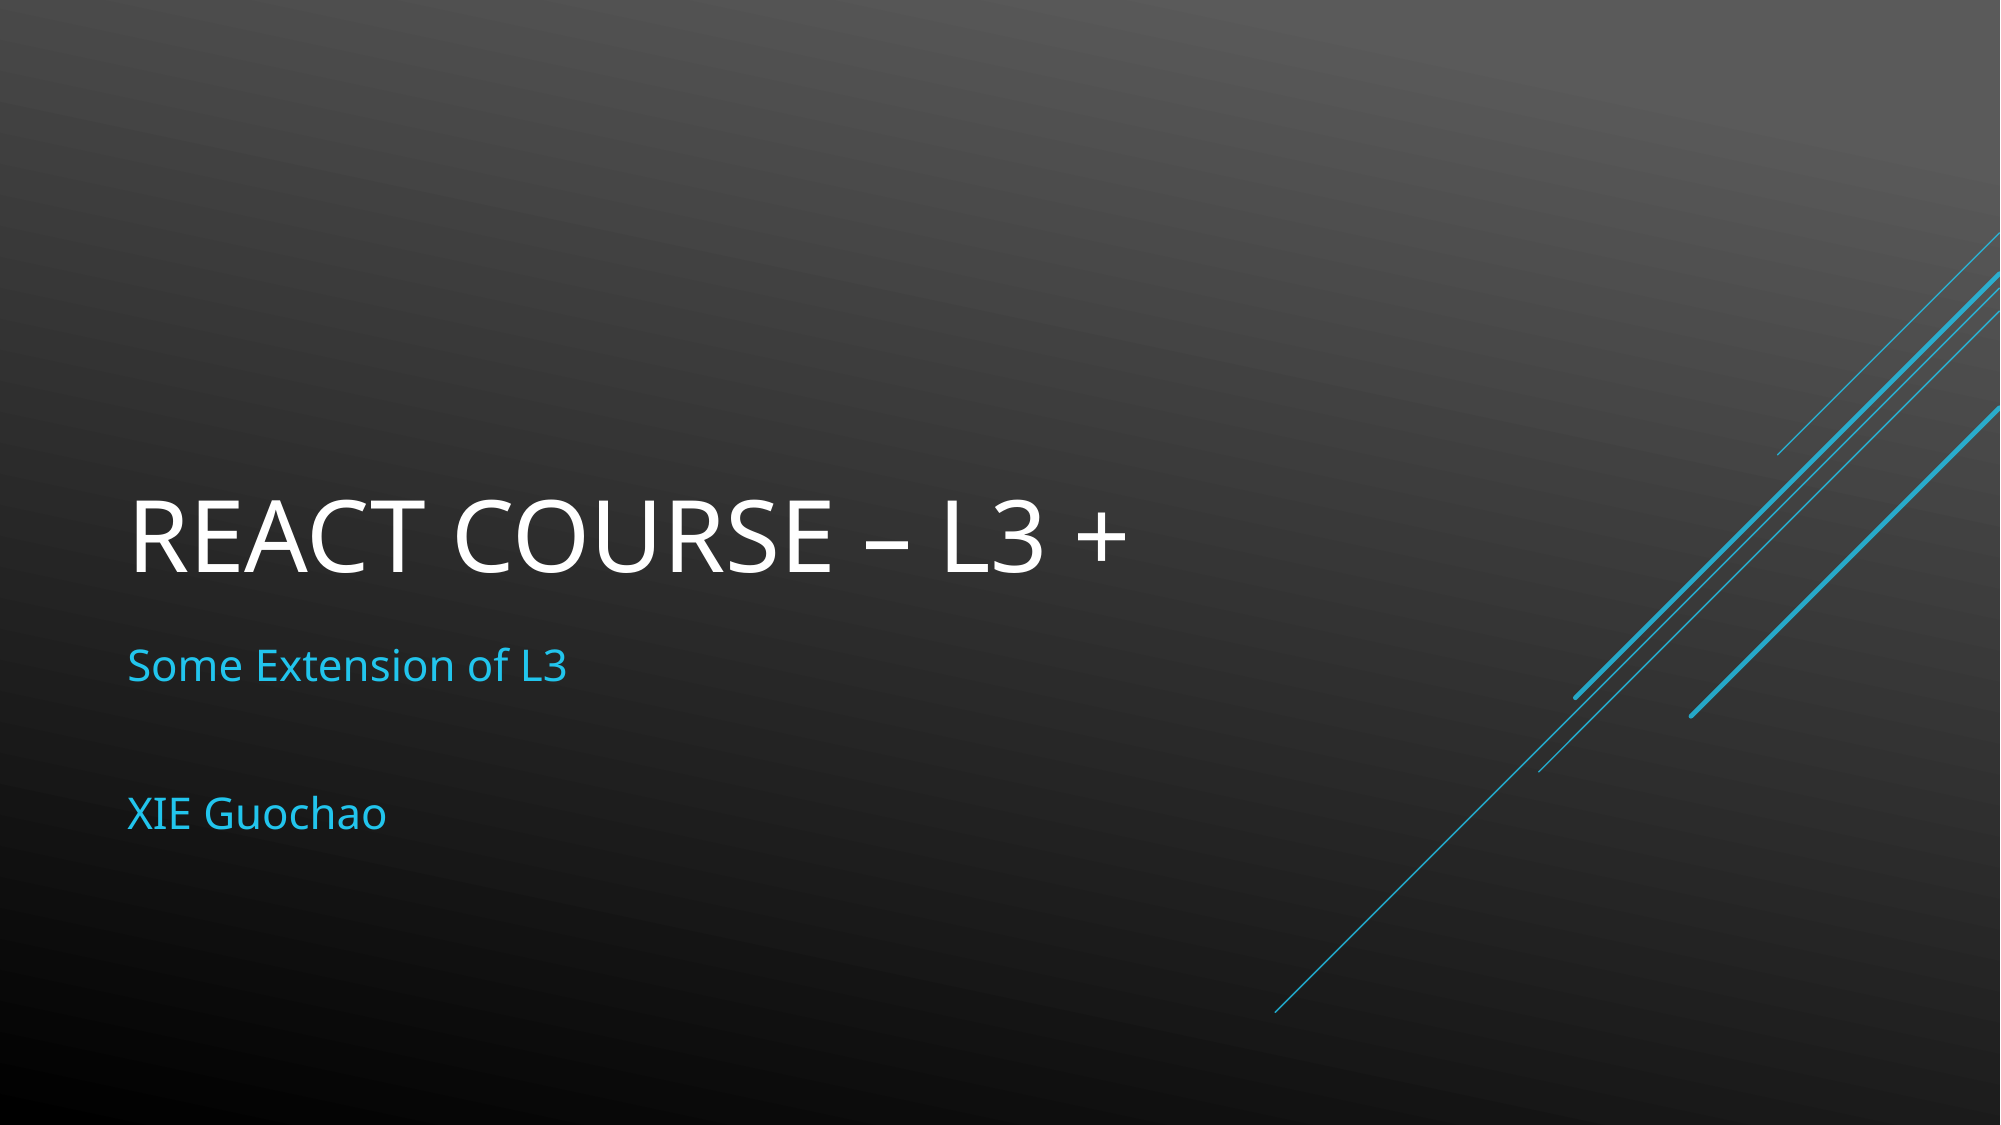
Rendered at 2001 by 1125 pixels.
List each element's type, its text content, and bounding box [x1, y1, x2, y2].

text_box [0, 0, 2000, 1125]
subtitle Some Extension of L3 XIE Guochao [112, 630, 1163, 950]
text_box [1274, 232, 2000, 1013]
title React course – L3 + [112, 112, 1494, 600]
